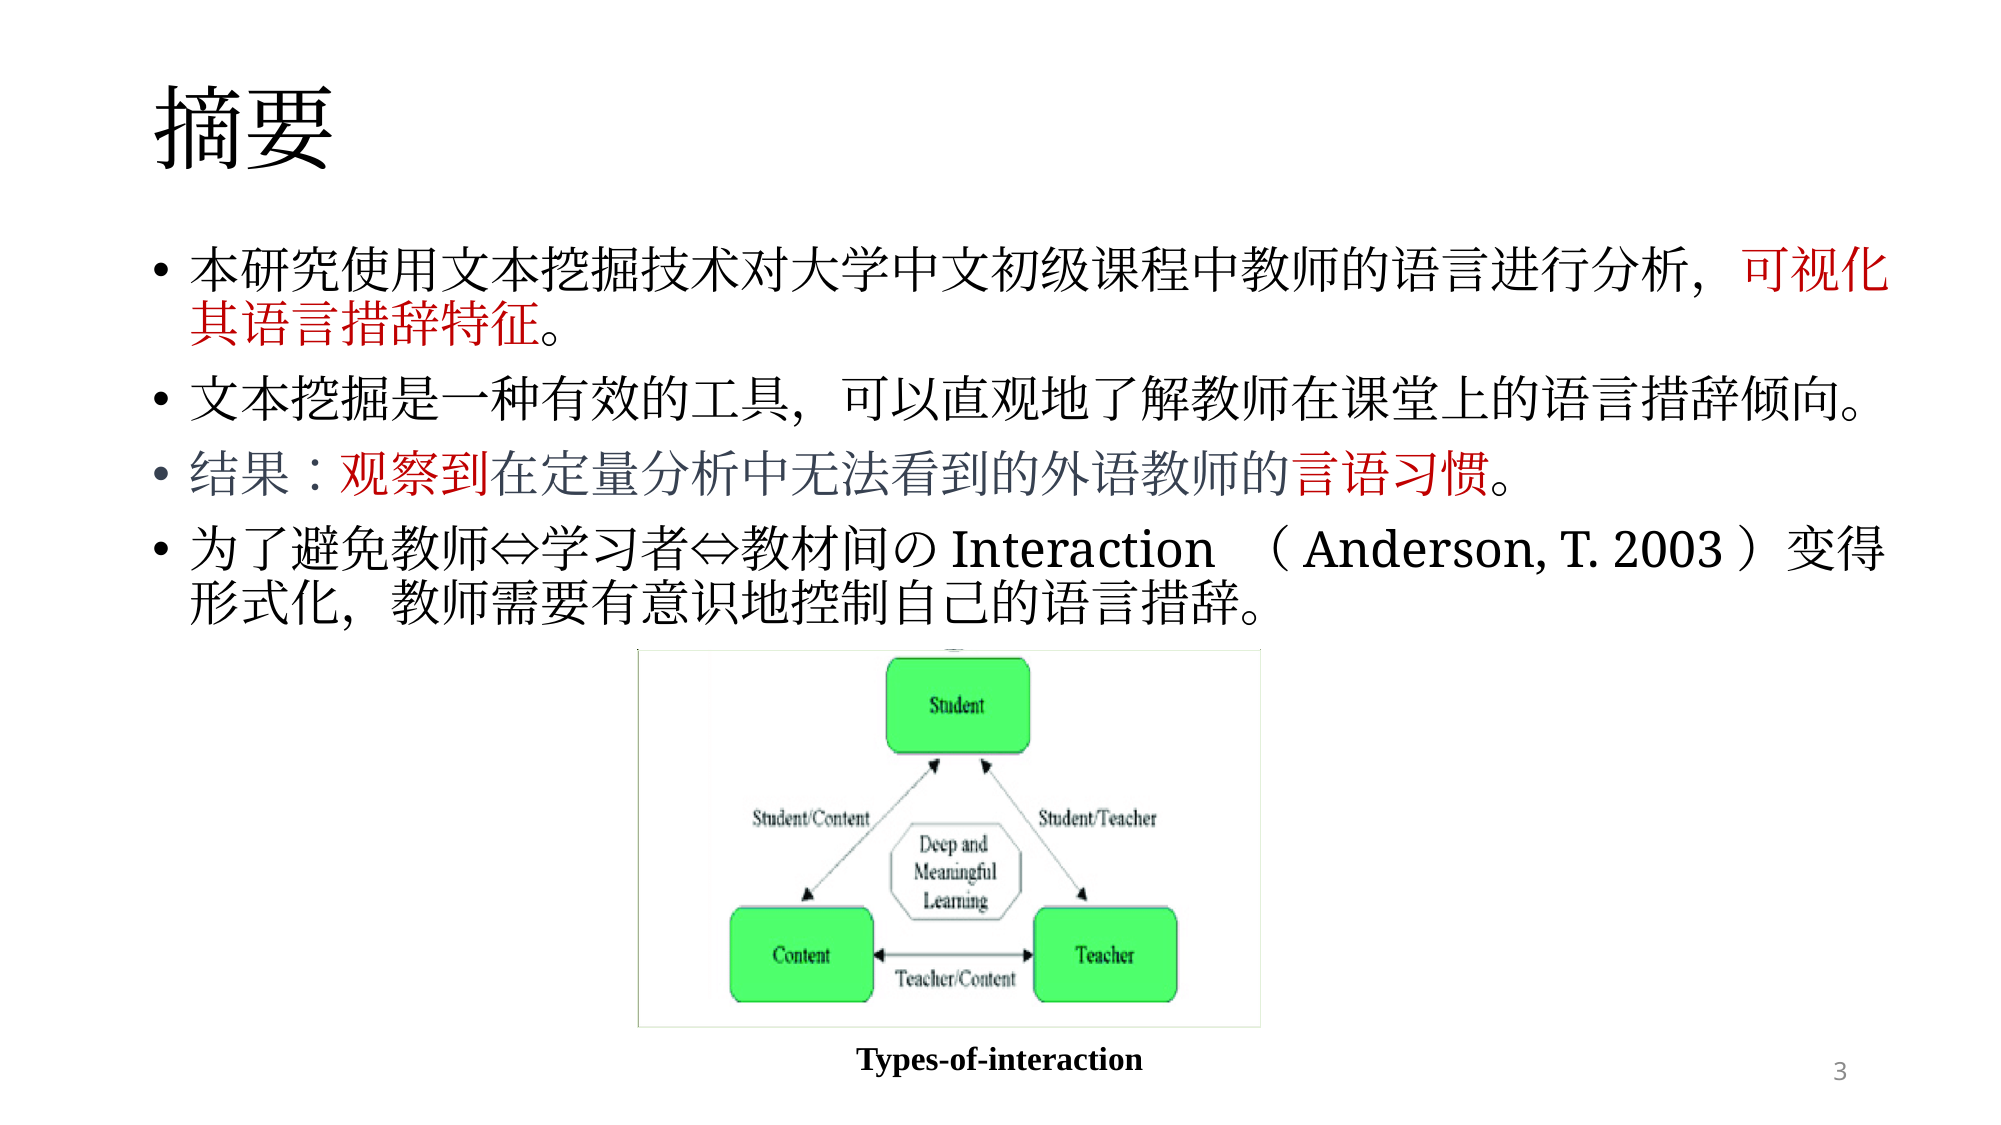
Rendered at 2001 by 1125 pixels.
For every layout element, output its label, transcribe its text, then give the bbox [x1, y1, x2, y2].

list 本研究使用文本挖掘技术对大学中文初级课程中教师的语言进行分析，可视化其语言措辞特征。 文本挖掘是一种有效的工具，可以直观地了解教师在课堂上的语言措辞倾向。 结果：观察到在定量分析中无法看到的外语教师的言语习惯。 为了避免教师⇔学习者⇔教材间のInteraction （Anderson, T. 2003）变得形式化，教师需要有意识地控制自己的语言措辞。 [137, 238, 1944, 845]
text_box Types-of-interaction [500, 1029, 1500, 1084]
slide_number 3 [1412, 1042, 1863, 1103]
picture [637, 649, 1261, 1028]
title 摘要 [137, 24, 1863, 238]
